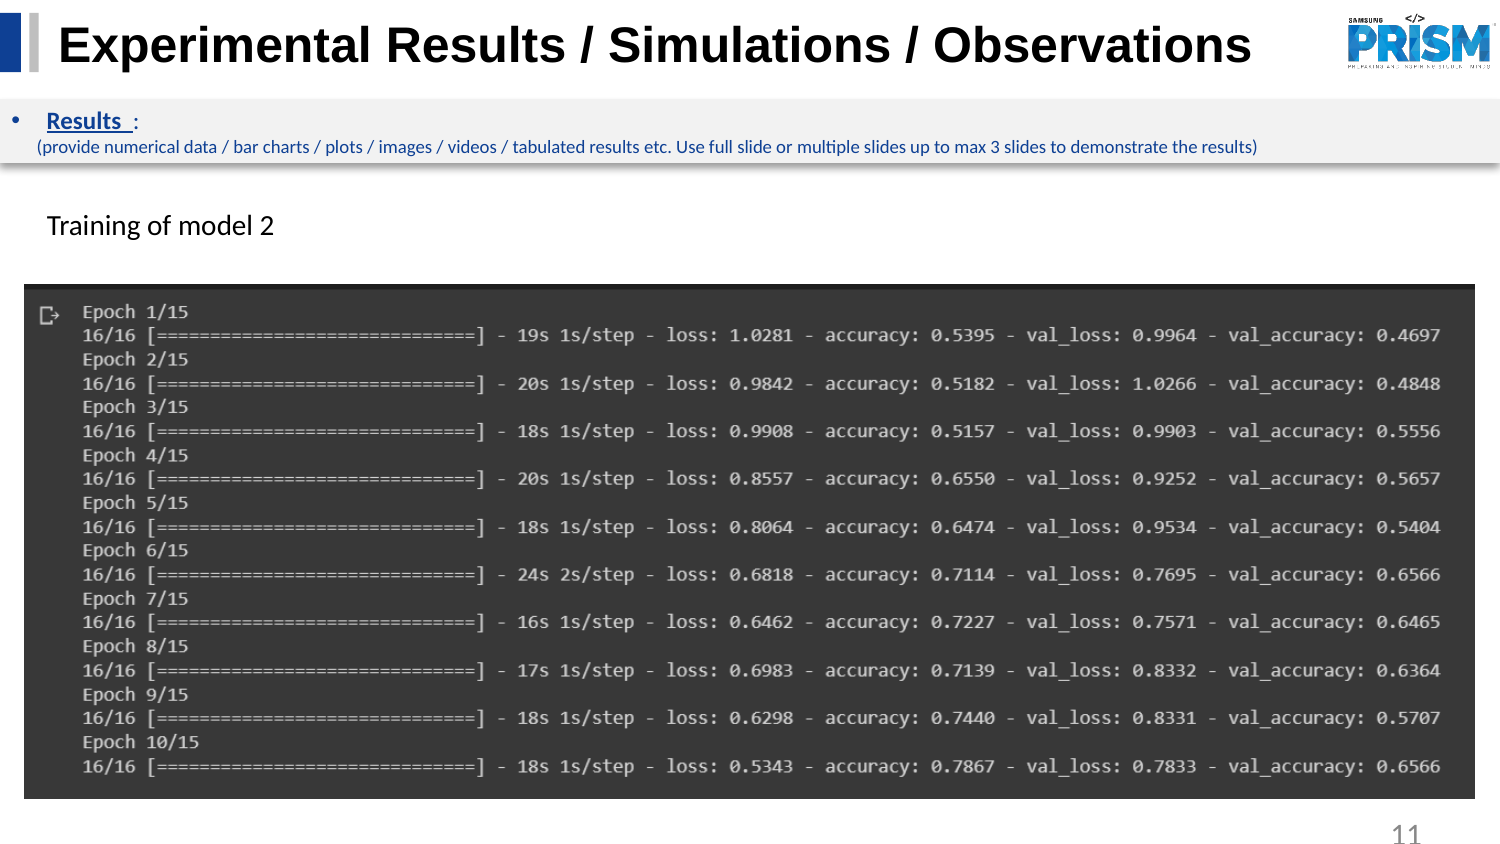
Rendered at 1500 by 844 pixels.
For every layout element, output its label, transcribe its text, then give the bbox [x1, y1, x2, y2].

picture [1345, 12, 1500, 72]
picture [24, 284, 1476, 800]
text_box [29, 12, 39, 73]
text_box Experimental Results / Simulations / Observations [46, 6, 1333, 79]
text_box Results : (provide numerical data / bar charts / plots / images / videos / tabulated results etc. Use full slide or multiple slides up to max 3 slides to demonstrate the results) [0, 99, 1500, 163]
slide_number ‹#› [1095, 810, 1434, 844]
text_box [0, 12, 21, 73]
text_box Training of model 2 [31, 191, 1421, 257]
